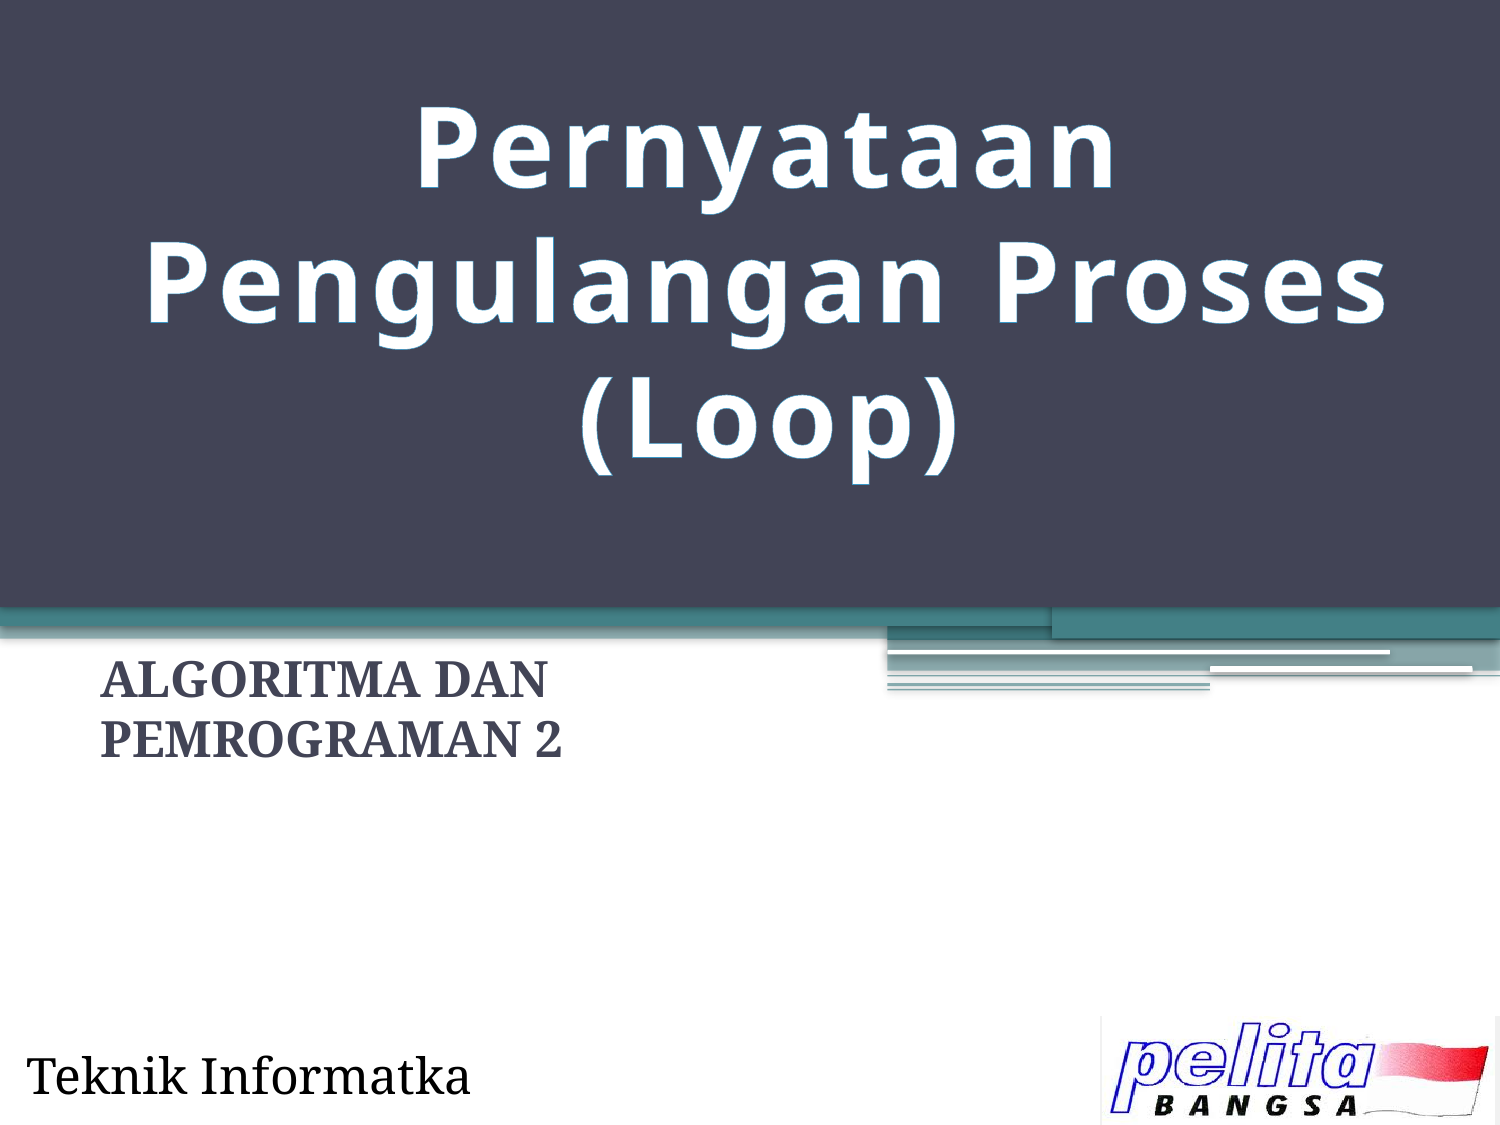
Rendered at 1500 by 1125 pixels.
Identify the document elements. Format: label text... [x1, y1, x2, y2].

subtitle ALGORITMA DAN PEMROGRAMAN 2 [75, 639, 888, 928]
picture [1099, 1016, 1500, 1125]
text_box Teknik Informatka [11, 1037, 488, 1113]
title Pernyataan Pengulangan Proses (Loop) [37, 149, 1500, 488]
